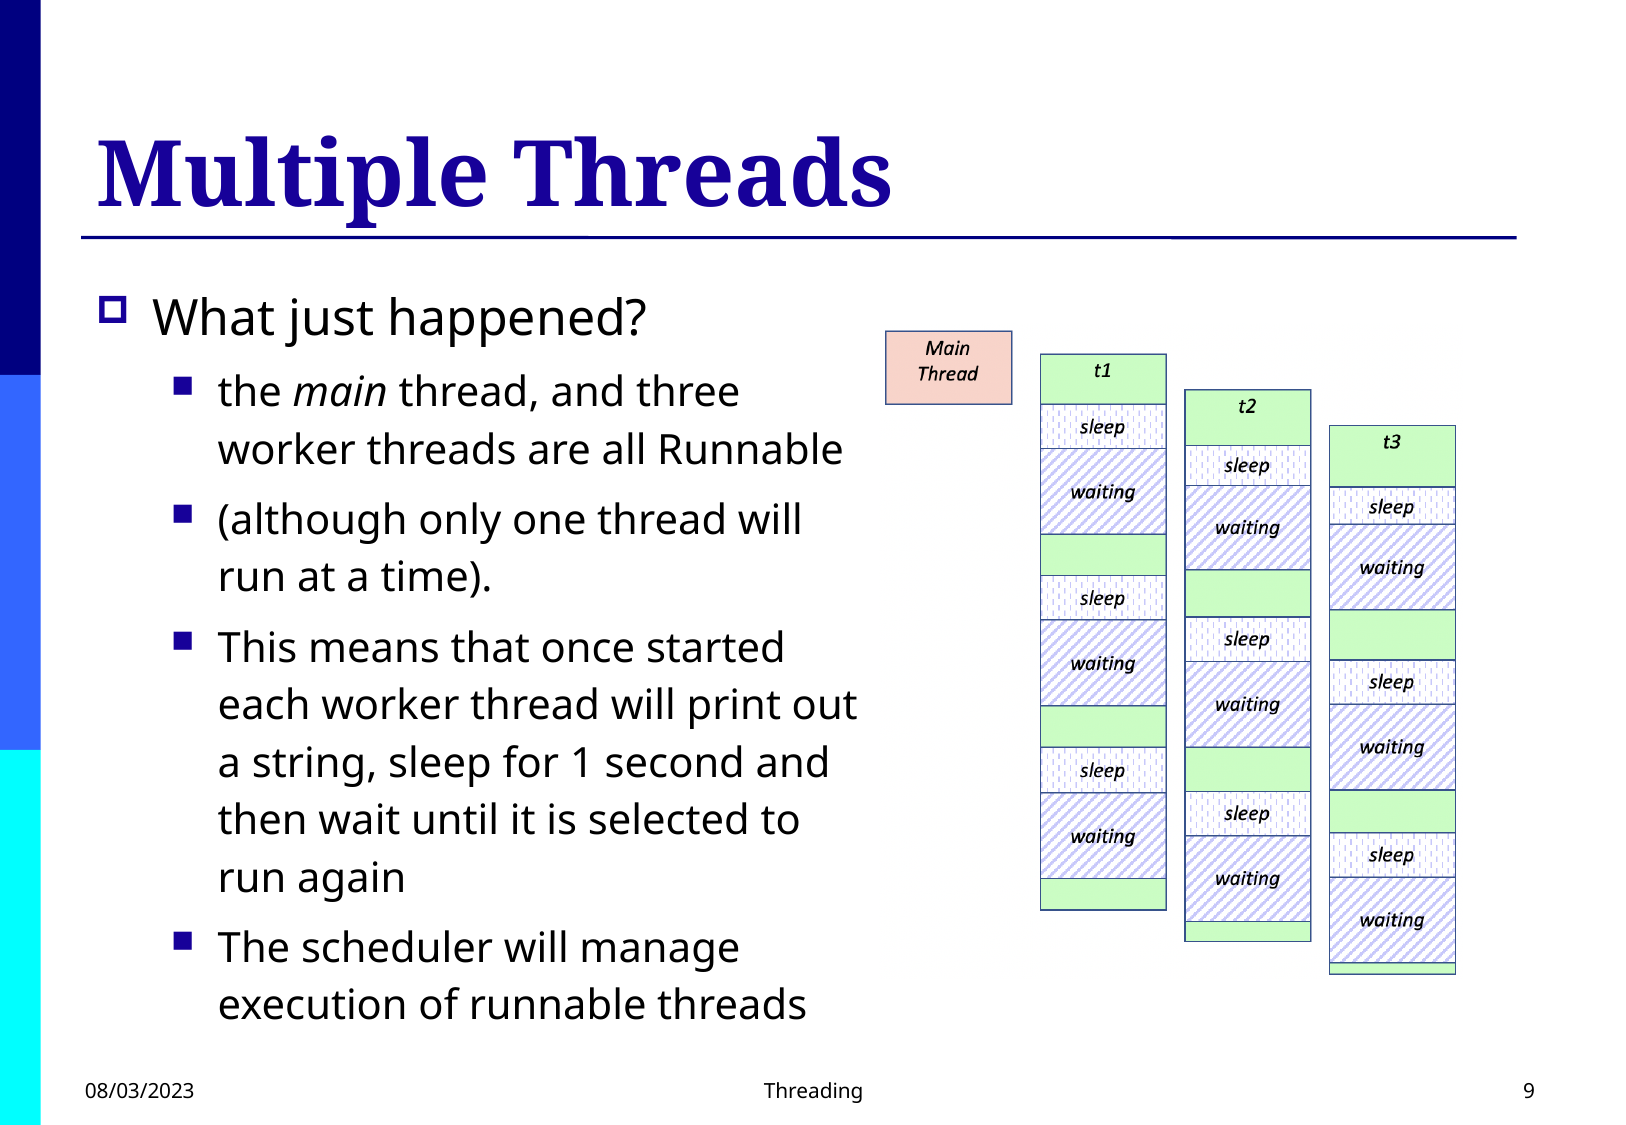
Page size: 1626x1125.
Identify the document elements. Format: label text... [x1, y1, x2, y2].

picture [879, 323, 1463, 980]
title Multiple Threads [81, 45, 1544, 233]
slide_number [70, 1070, 450, 1125]
list What just happened? the main thread, and three worker threads are all Runnable (although only one thread will run at a time). This means that once started each worker thread will print out a string, sleep for 1 second and then wait until it is selected to run again The scheduler will manage execution of runnable threads [81, 262, 880, 1006]
footer Threading [556, 1070, 1071, 1125]
slide_number 9 [1170, 1070, 1550, 1125]
